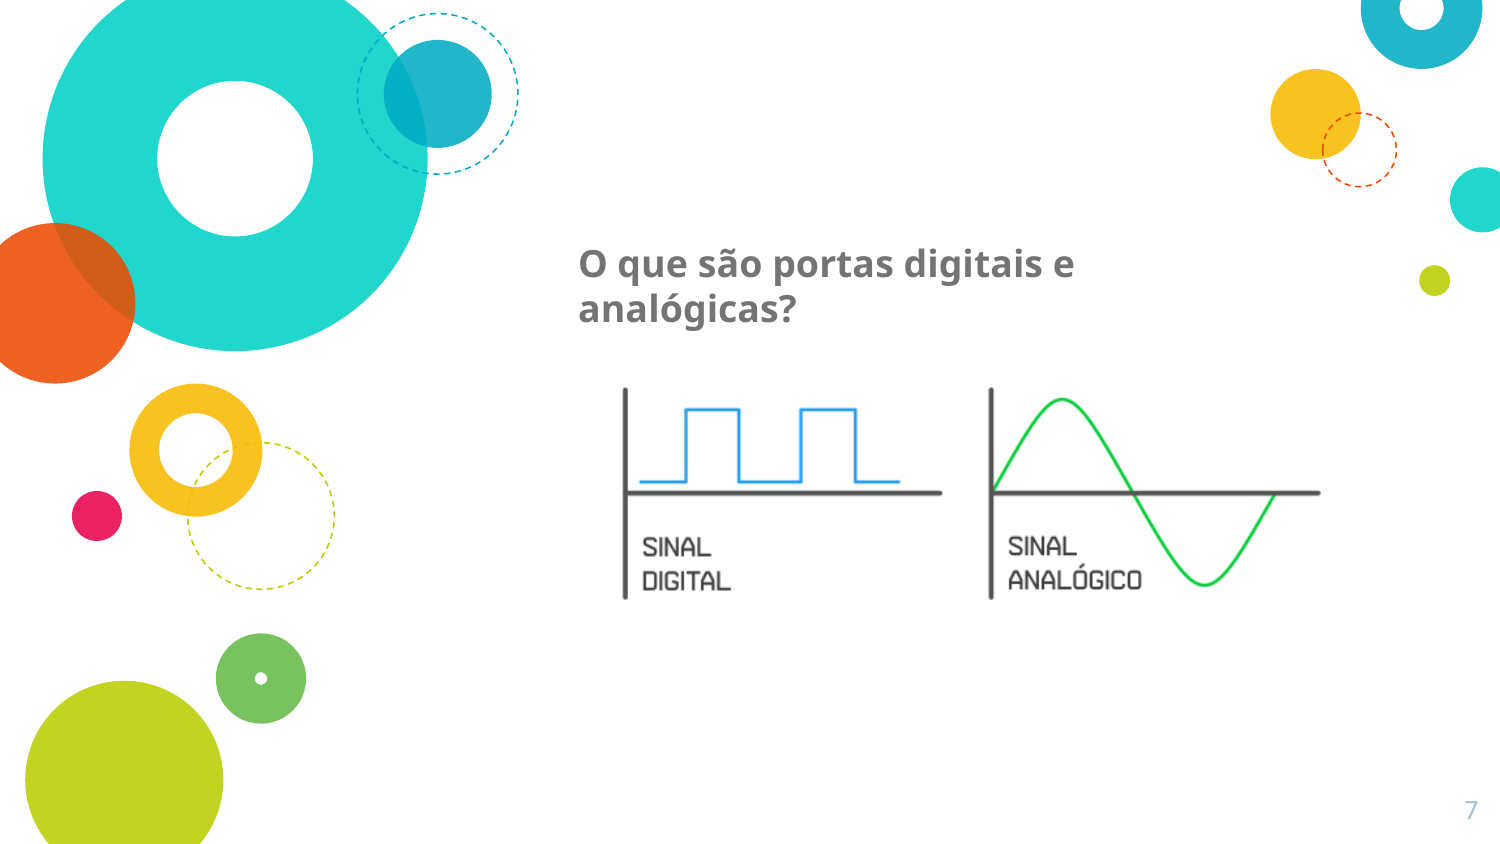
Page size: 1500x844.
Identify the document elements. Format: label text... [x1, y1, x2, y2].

slide_number 7 [1416, 779, 1494, 844]
picture [431, 368, 1445, 630]
text_box O que são portas digitais e analógicas? [563, 232, 1314, 366]
